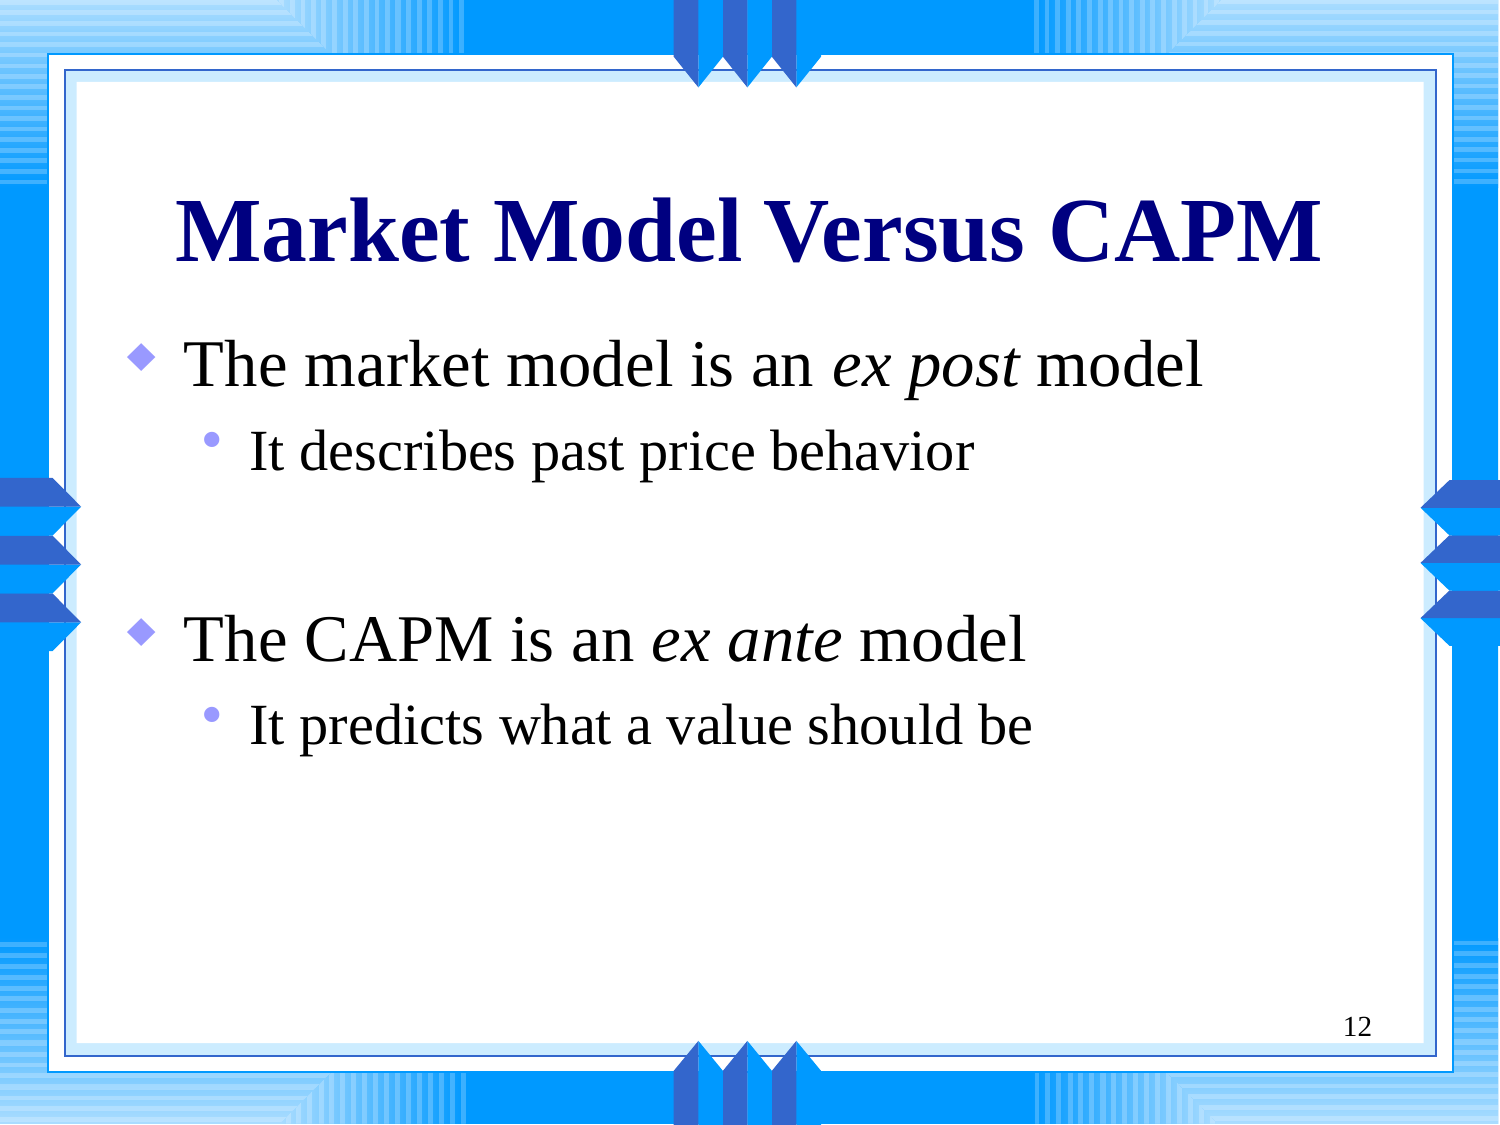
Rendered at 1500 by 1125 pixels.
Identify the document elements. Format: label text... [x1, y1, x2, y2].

slide_number 28 [396, 0, 400, 53]
slide_number 12 [1074, 988, 1388, 1063]
title Market Model Versus CAPM [112, 99, 1388, 288]
list The market model is an ex post model It describes past price behavior The CAPM is an ex ante model It predicts what a value should be [112, 312, 1388, 988]
slide_number 28 [1454, 996, 1499, 1000]
